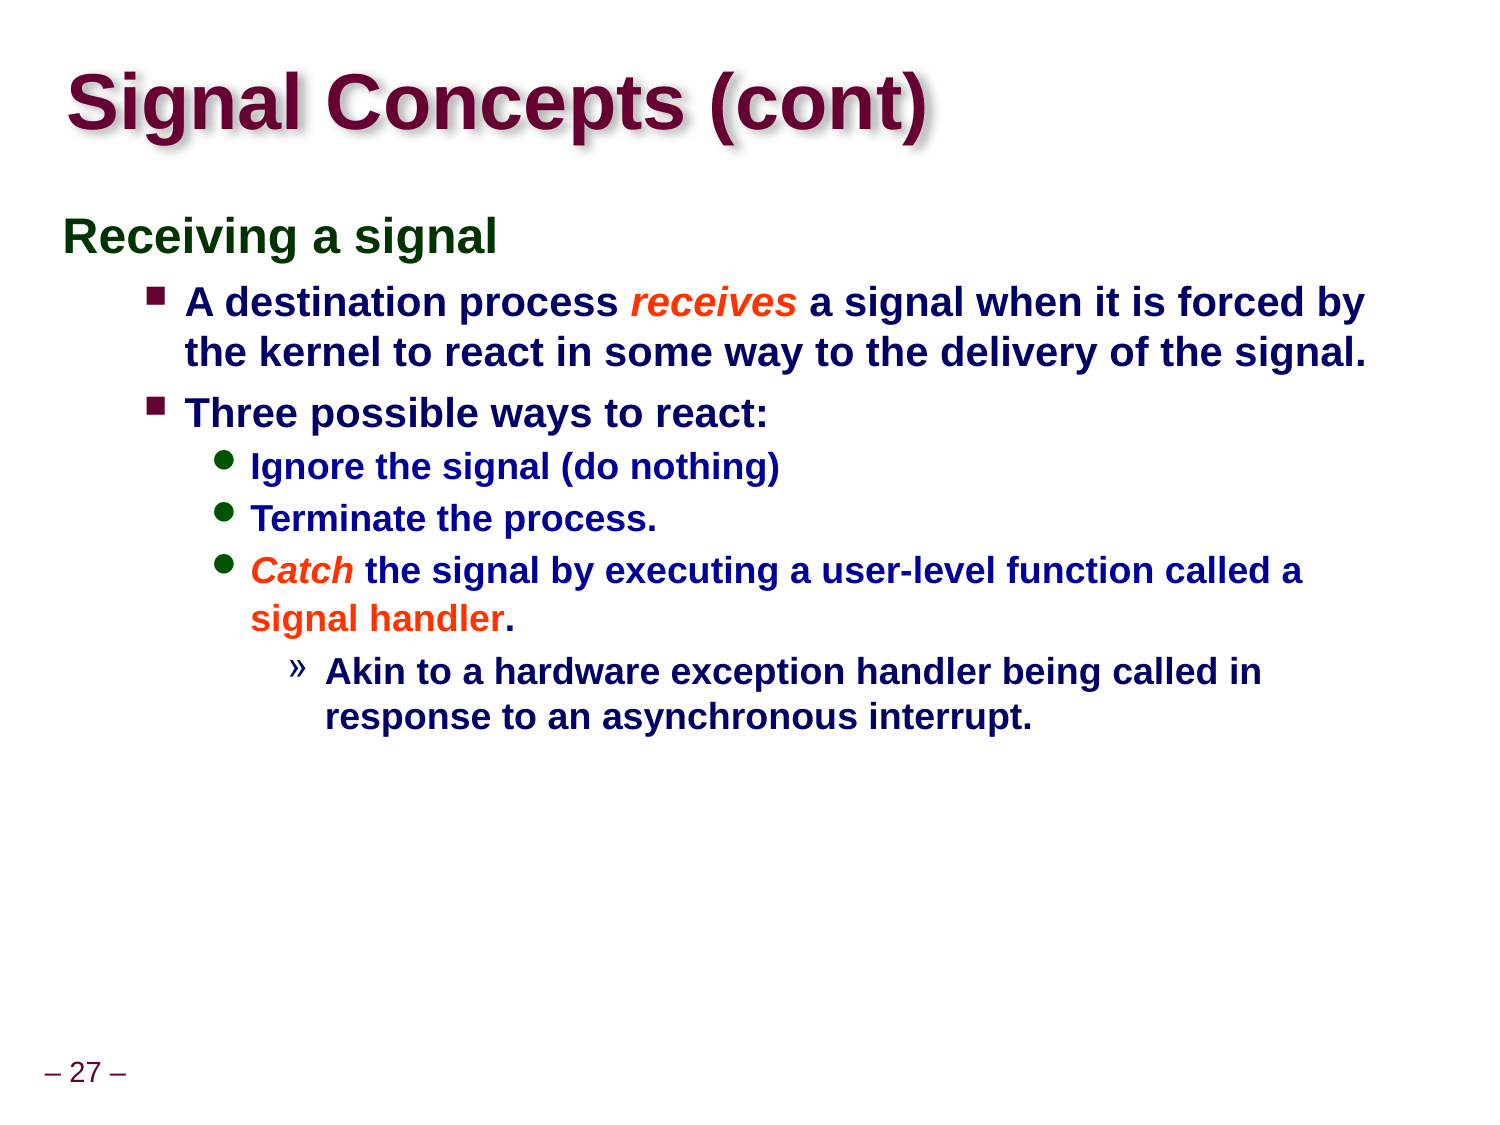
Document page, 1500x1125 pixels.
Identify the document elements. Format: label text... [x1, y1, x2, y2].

title Signal Concepts (cont) [66, 40, 1497, 169]
list Receiving a signal A destination process receives a signal when it is forced by the kernel to react in some way to the delivery of the signal. Three possible ways to react: Ignore the signal (do nothing) Terminate the process. Catch the signal by executing a user-level function called a signal handler. Akin to a hardware exception handler being called in response to an asynchronous interrupt. [47, 199, 1411, 1058]
